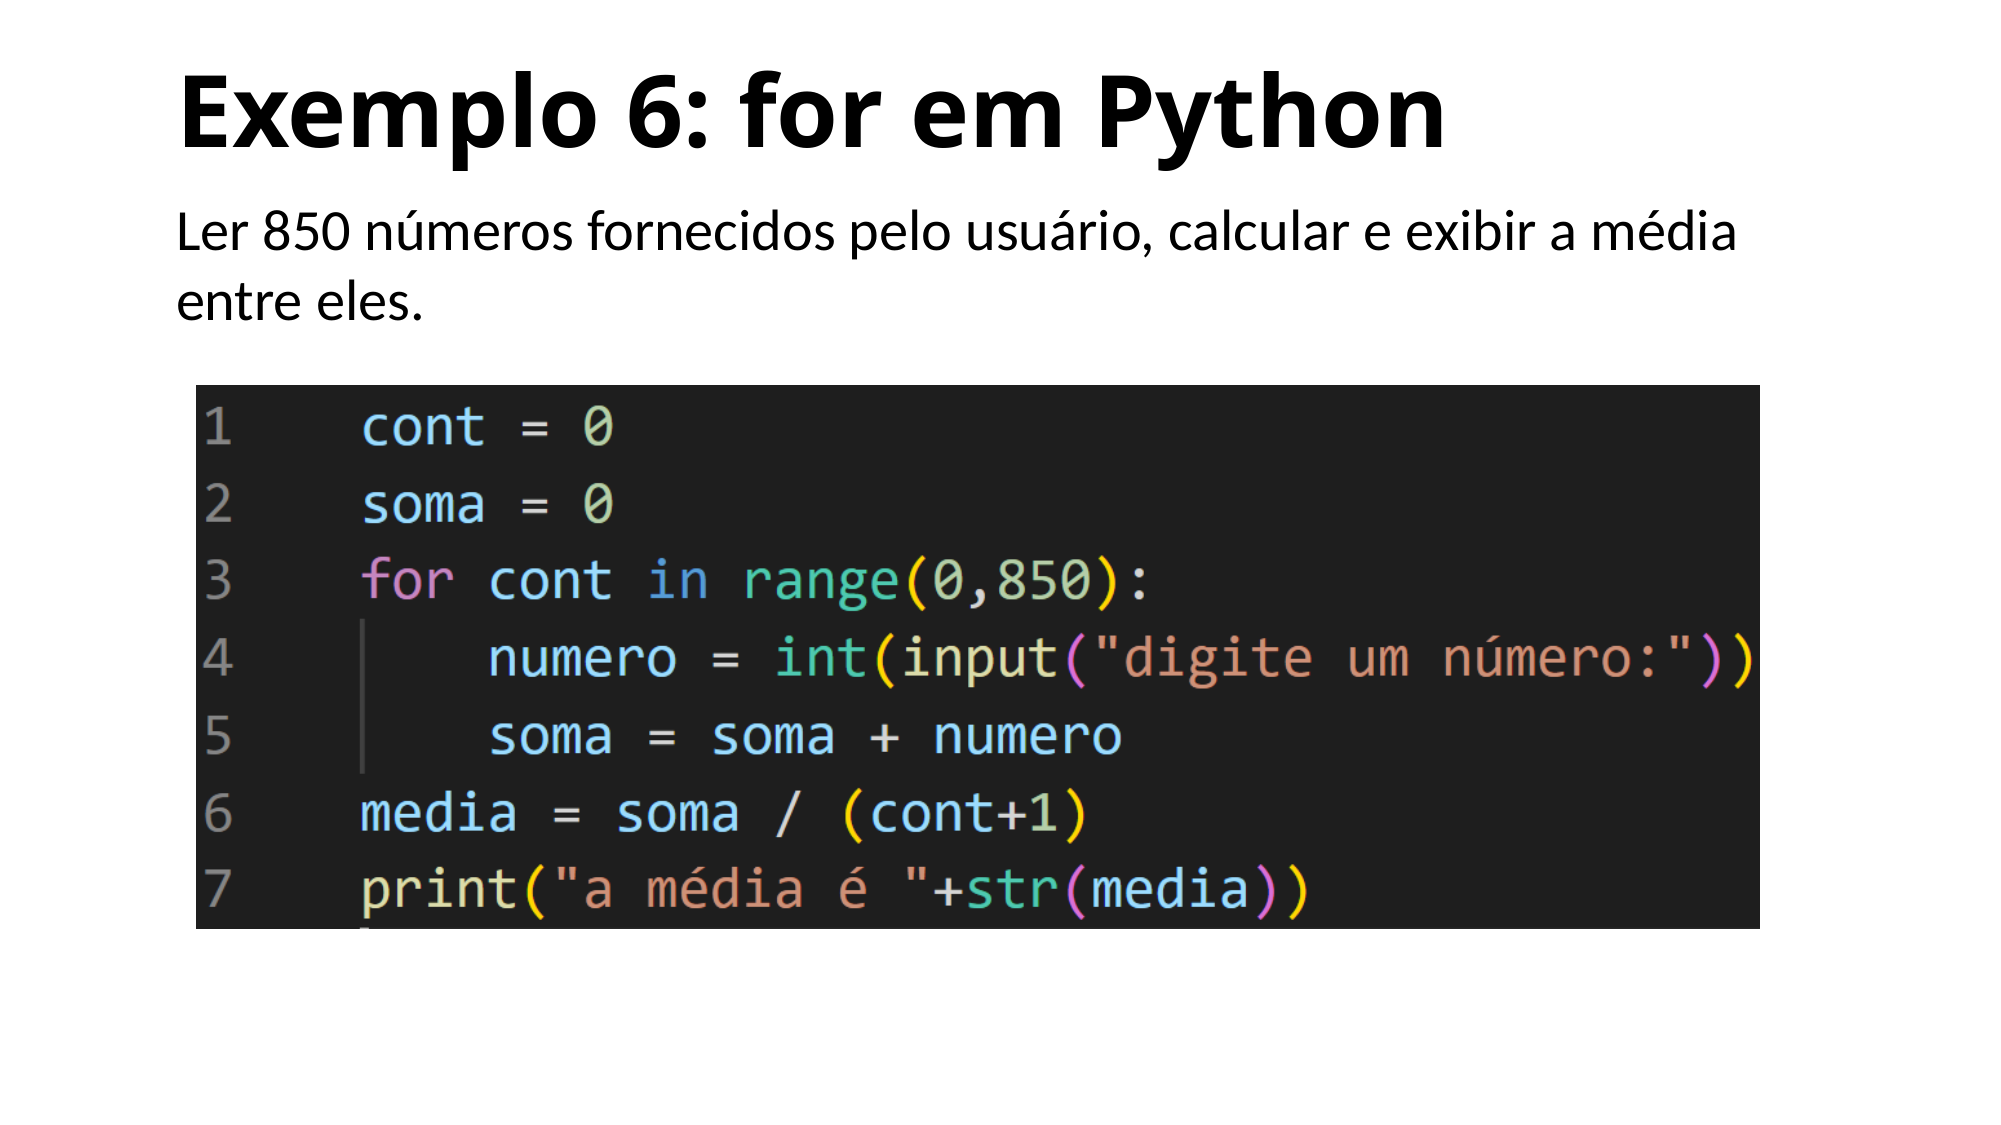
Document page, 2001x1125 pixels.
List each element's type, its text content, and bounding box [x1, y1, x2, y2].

text_box Ler 850 números fornecidos pelo usuário, calcular e exibir a média entre eles. [161, 184, 1863, 340]
picture [196, 385, 1760, 929]
title Exemplo 6: for em Python [161, 34, 1499, 184]
